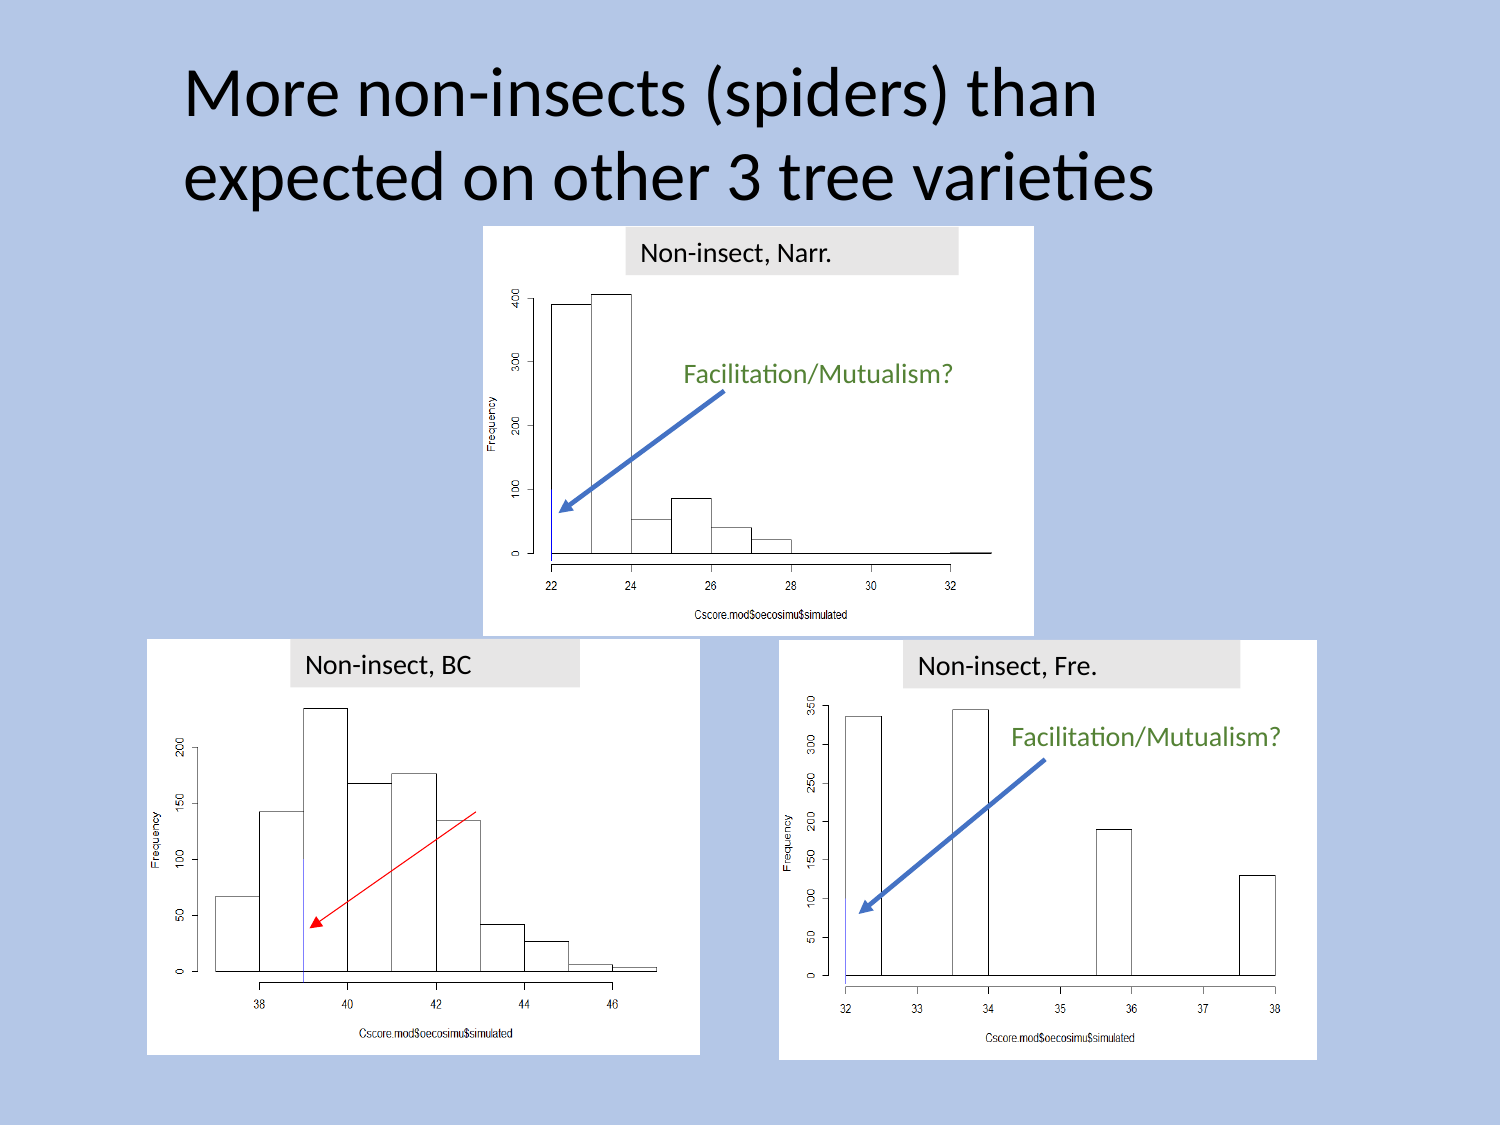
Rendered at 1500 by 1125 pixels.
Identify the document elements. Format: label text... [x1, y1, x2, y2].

text_box More non-insects (spiders) than expected on other 3 tree varieties [169, 37, 1373, 223]
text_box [147, 638, 700, 1055]
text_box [483, 226, 1034, 636]
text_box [779, 639, 1317, 1060]
